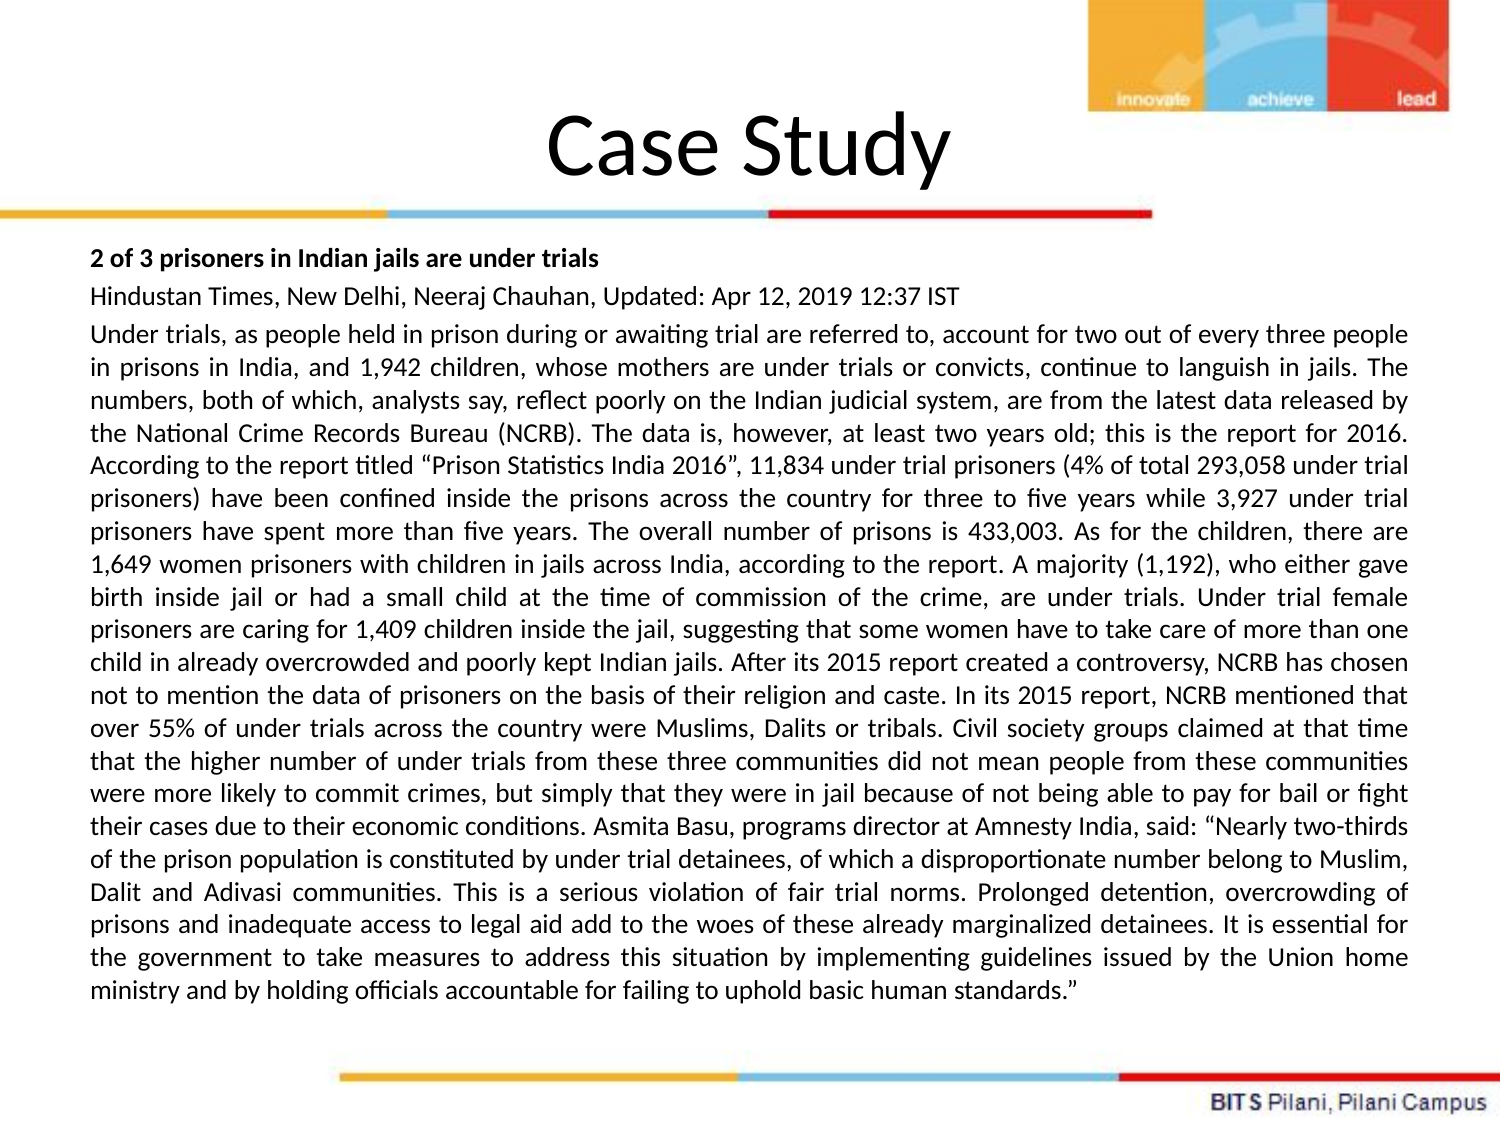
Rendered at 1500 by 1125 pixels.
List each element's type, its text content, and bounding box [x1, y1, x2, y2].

picture [0, 0, 1500, 1125]
title Case Study [75, 45, 1425, 232]
list 2 of 3 prisoners in Indian jails are under trials Hindustan Times, New Delhi, Neeraj Chauhan, Updated: Apr 12, 2019 12:37 IST Under trials, as people held in prison during or awaiting trial are referred to, account for two out of every three people in prisons in India, and 1,942 children, whose mothers are under trials or convicts, continue to languish in jails. The numbers, both of which, analysts say, reflect poorly on the Indian judicial system, are from the latest data released by the National Crime Records Bureau (NCRB). The data is, however, at least two years old; this is the report for 2016. According to the report titled “Prison Statistics India 2016”, 11,834 under trial prisoners (4% of total 293,058 under trial prisoners) have been confined inside the prisons across the country for three to five years while 3,927 under trial prisoners have spent more than five years. The overall number of prisons is 433,003. As for the children, there are 1,649 women prisoners with children in jails across India, according to the report. A majority (1,192), who either gave birth inside jail or had a small child at the time of commission of the crime, are under trials. Under trial female prisoners are caring for 1,409 children inside the jail, suggesting that some women have to take care of more than one child in already overcrowded and poorly kept Indian jails. After its 2015 report created a controversy, NCRB has chosen not to mention the data of prisoners on the basis of their religion and caste. In its 2015 report, NCRB mentioned that over 55% of under trials across the country were Muslims, Dalits or tribals. Civil society groups claimed at that time that the higher number of under trials from these three communities did not mean people from these communities were more likely to commit crimes, but simply that they were in jail because of not being able to pay for bail or fight their cases due to their economic conditions. Asmita Basu, programs director at Amnesty India, said: “Nearly two-thirds of the prison population is constituted by under trial detainees, of which a disproportionate number belong to Muslim, Dalit and Adivasi communities. This is a serious violation of fair trial norms. Prolonged detention, overcrowding of prisons and inadequate access to legal aid add to the woes of these already marginalized detainees. It is essential for the government to take measures to address this situation by implementing guidelines issued by the Union home ministry and by holding officials accountable for failing to uphold basic human standards.” [75, 232, 1425, 1063]
